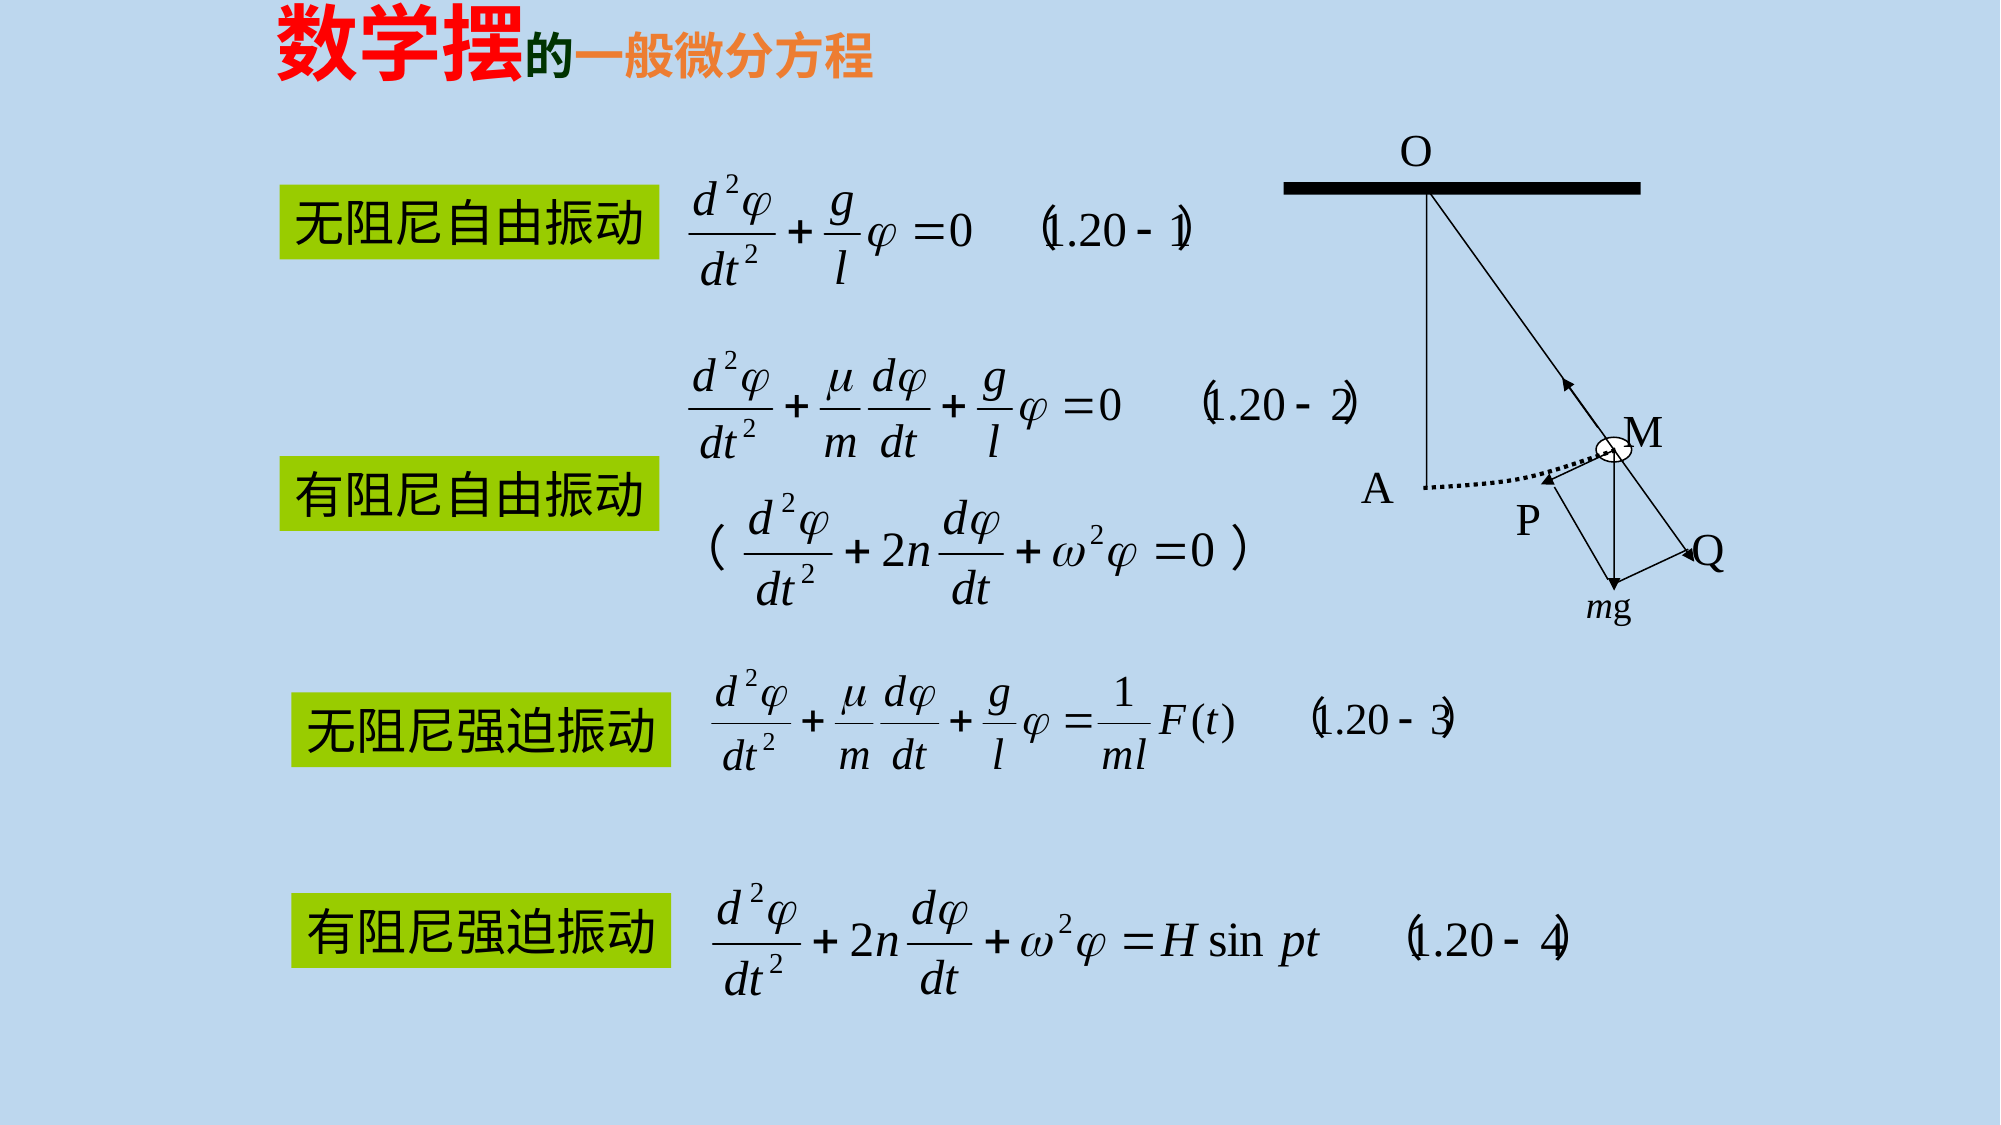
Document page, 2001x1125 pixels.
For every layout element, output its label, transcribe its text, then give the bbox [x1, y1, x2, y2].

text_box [704, 656, 1474, 779]
text_box 无阻尼自由振动 [279, 184, 660, 260]
text_box 无阻尼强迫振动 [291, 692, 672, 768]
text_box 有阻尼自由振动 [279, 456, 660, 531]
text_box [680, 337, 1283, 468]
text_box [1283, 113, 1784, 674]
text_box 数学摆的一般微分方程 [260, 0, 890, 99]
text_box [680, 160, 1213, 295]
text_box 有阻尼强迫振动 [291, 893, 672, 968]
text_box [692, 479, 1266, 616]
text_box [704, 869, 1591, 1006]
